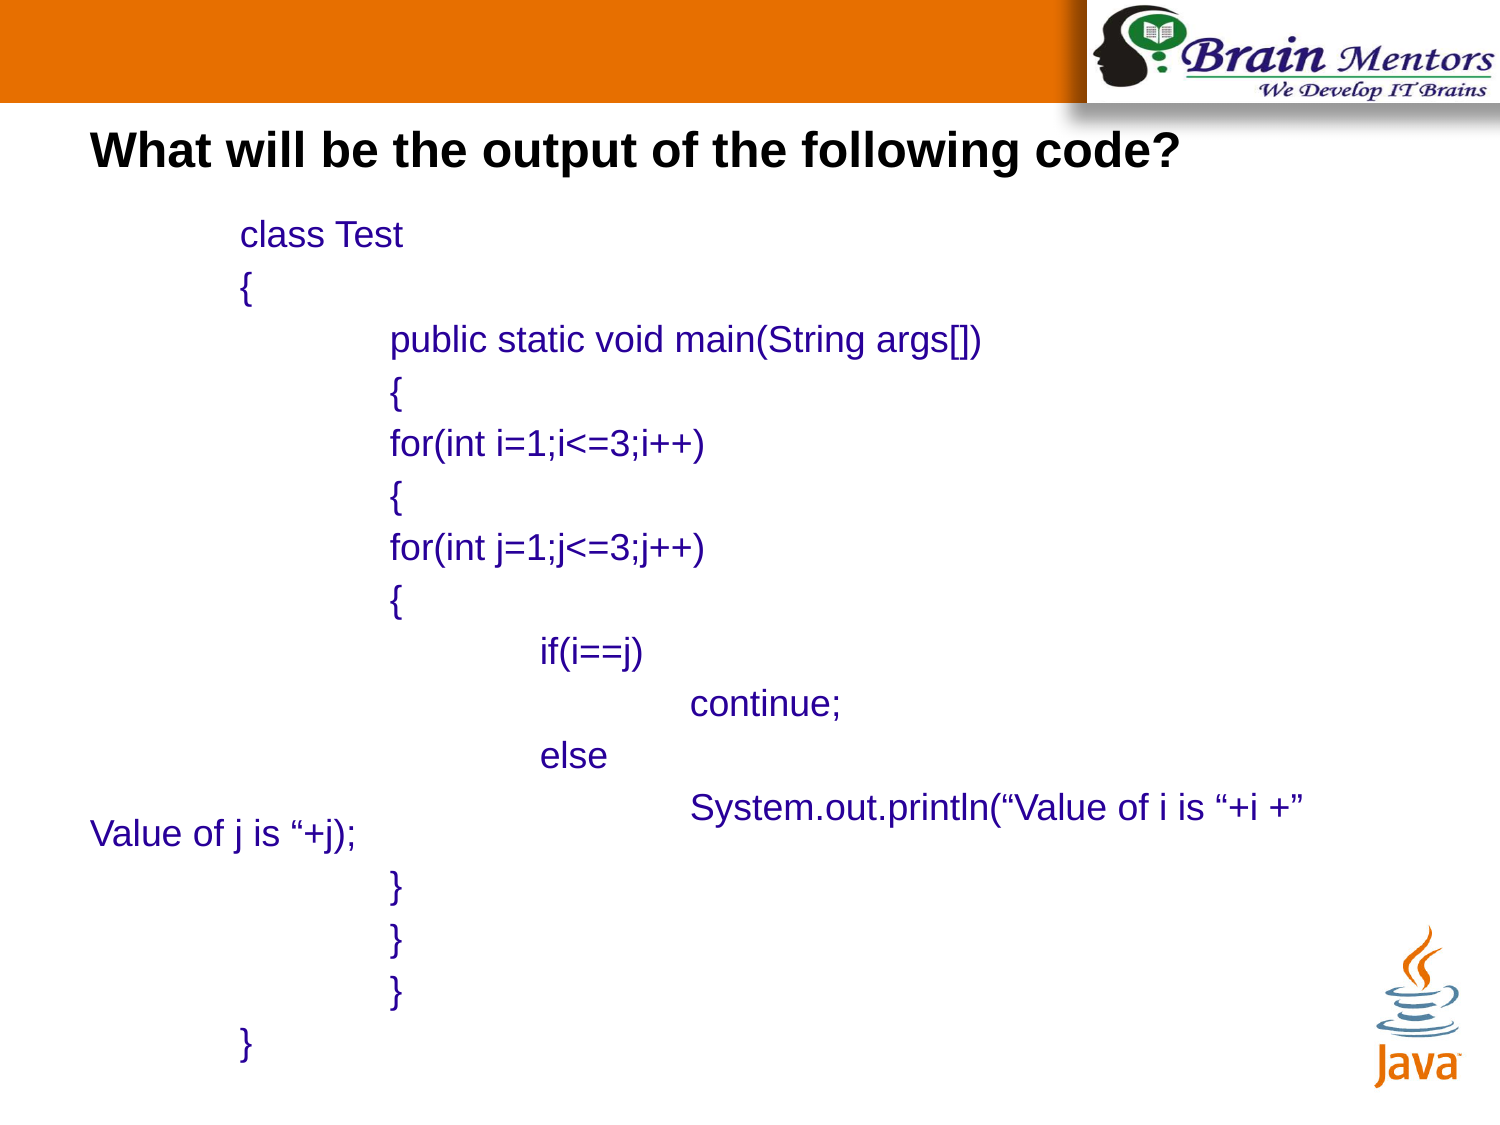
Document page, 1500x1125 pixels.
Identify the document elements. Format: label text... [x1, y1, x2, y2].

picture [0, 0, 1500, 103]
picture [1362, 924, 1469, 1093]
list What will be the output of the following code? class Test { public static void main(String args[]) { for(int i=1;i<=3;i++) { for(int j=1;j<=3;j++) { if(i==j) continue; else System.out.println(“Value of i is “+i +” Value of j is “+j); } } } } [75, 87, 1422, 1005]
